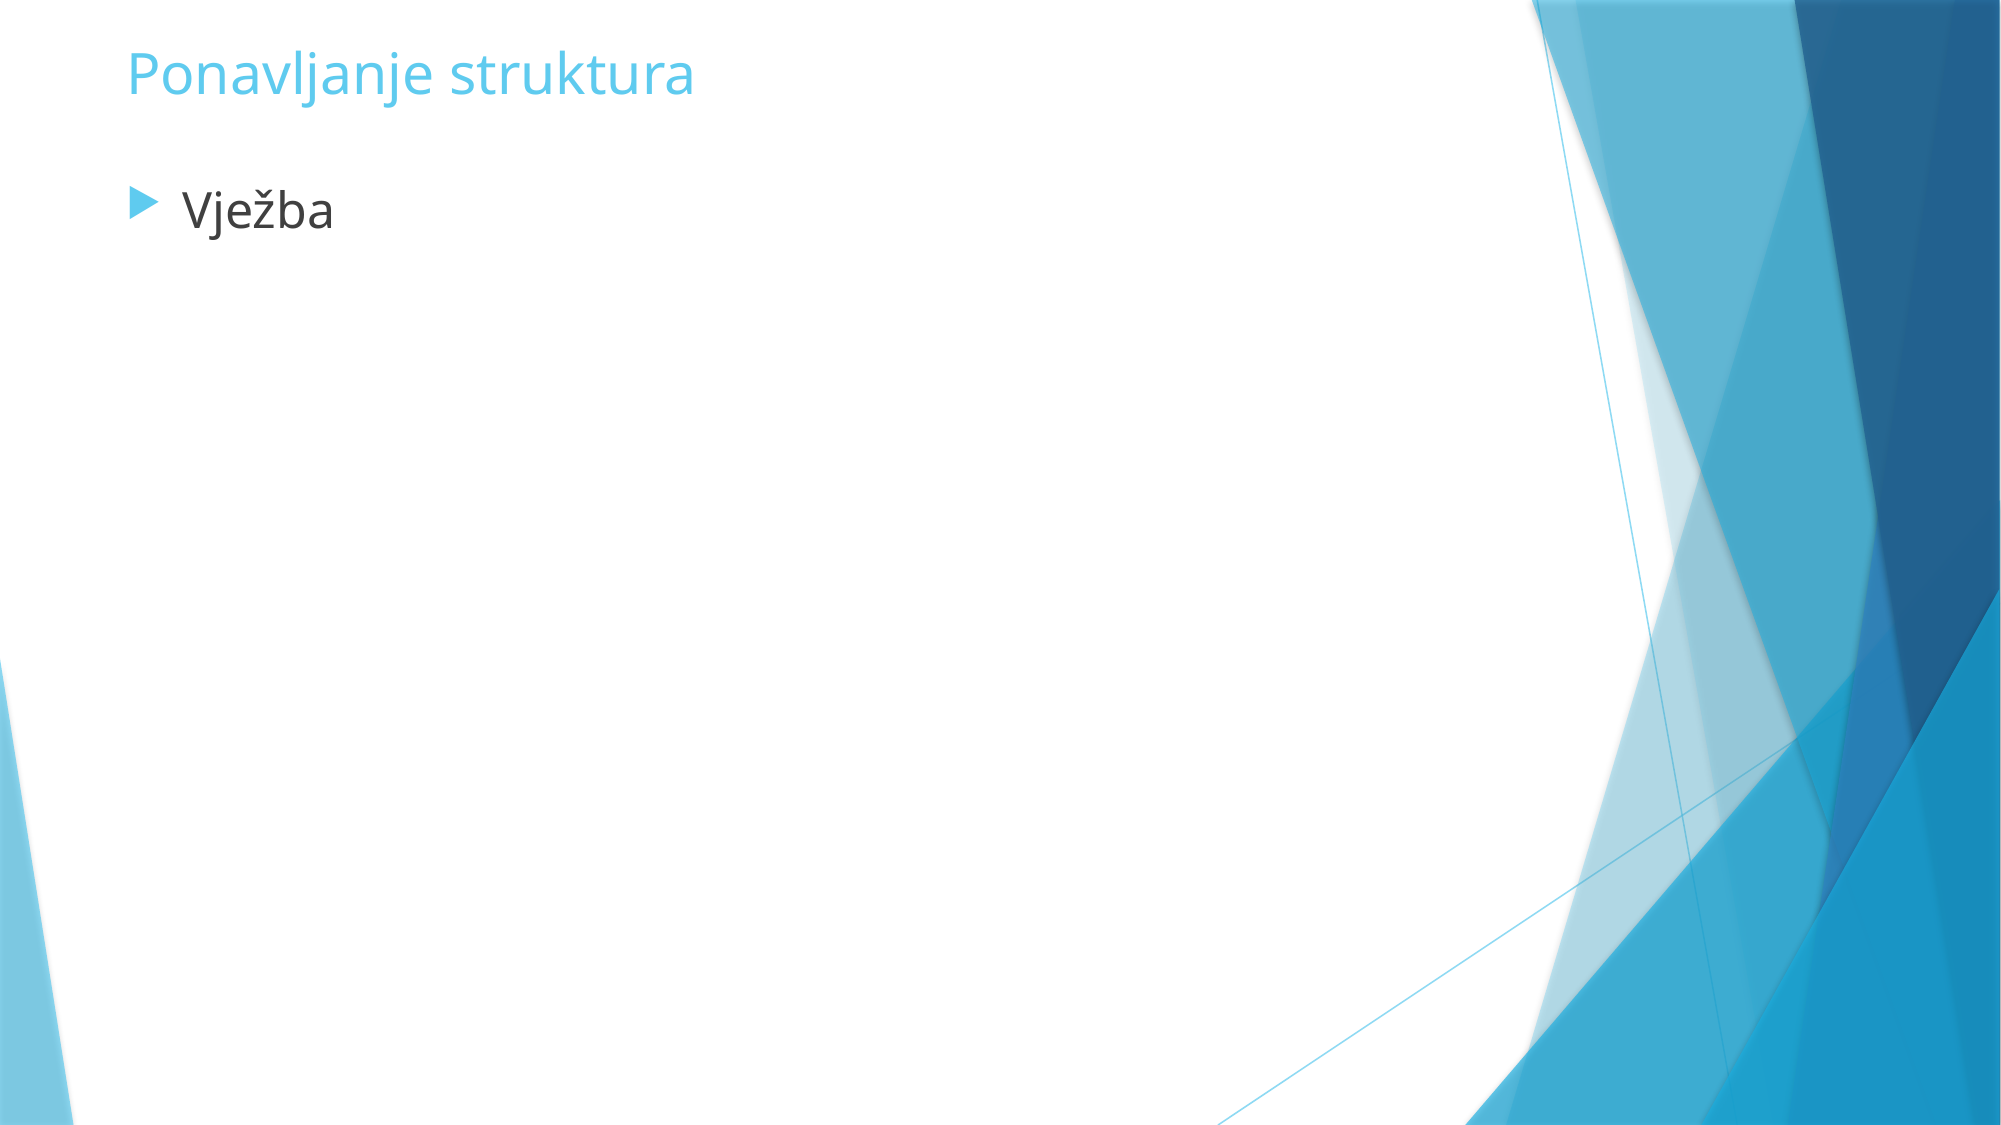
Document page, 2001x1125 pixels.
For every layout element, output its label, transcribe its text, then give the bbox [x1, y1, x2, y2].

title Ponavljanje struktura [111, 30, 1522, 115]
list Vježba [111, 170, 1644, 1082]
